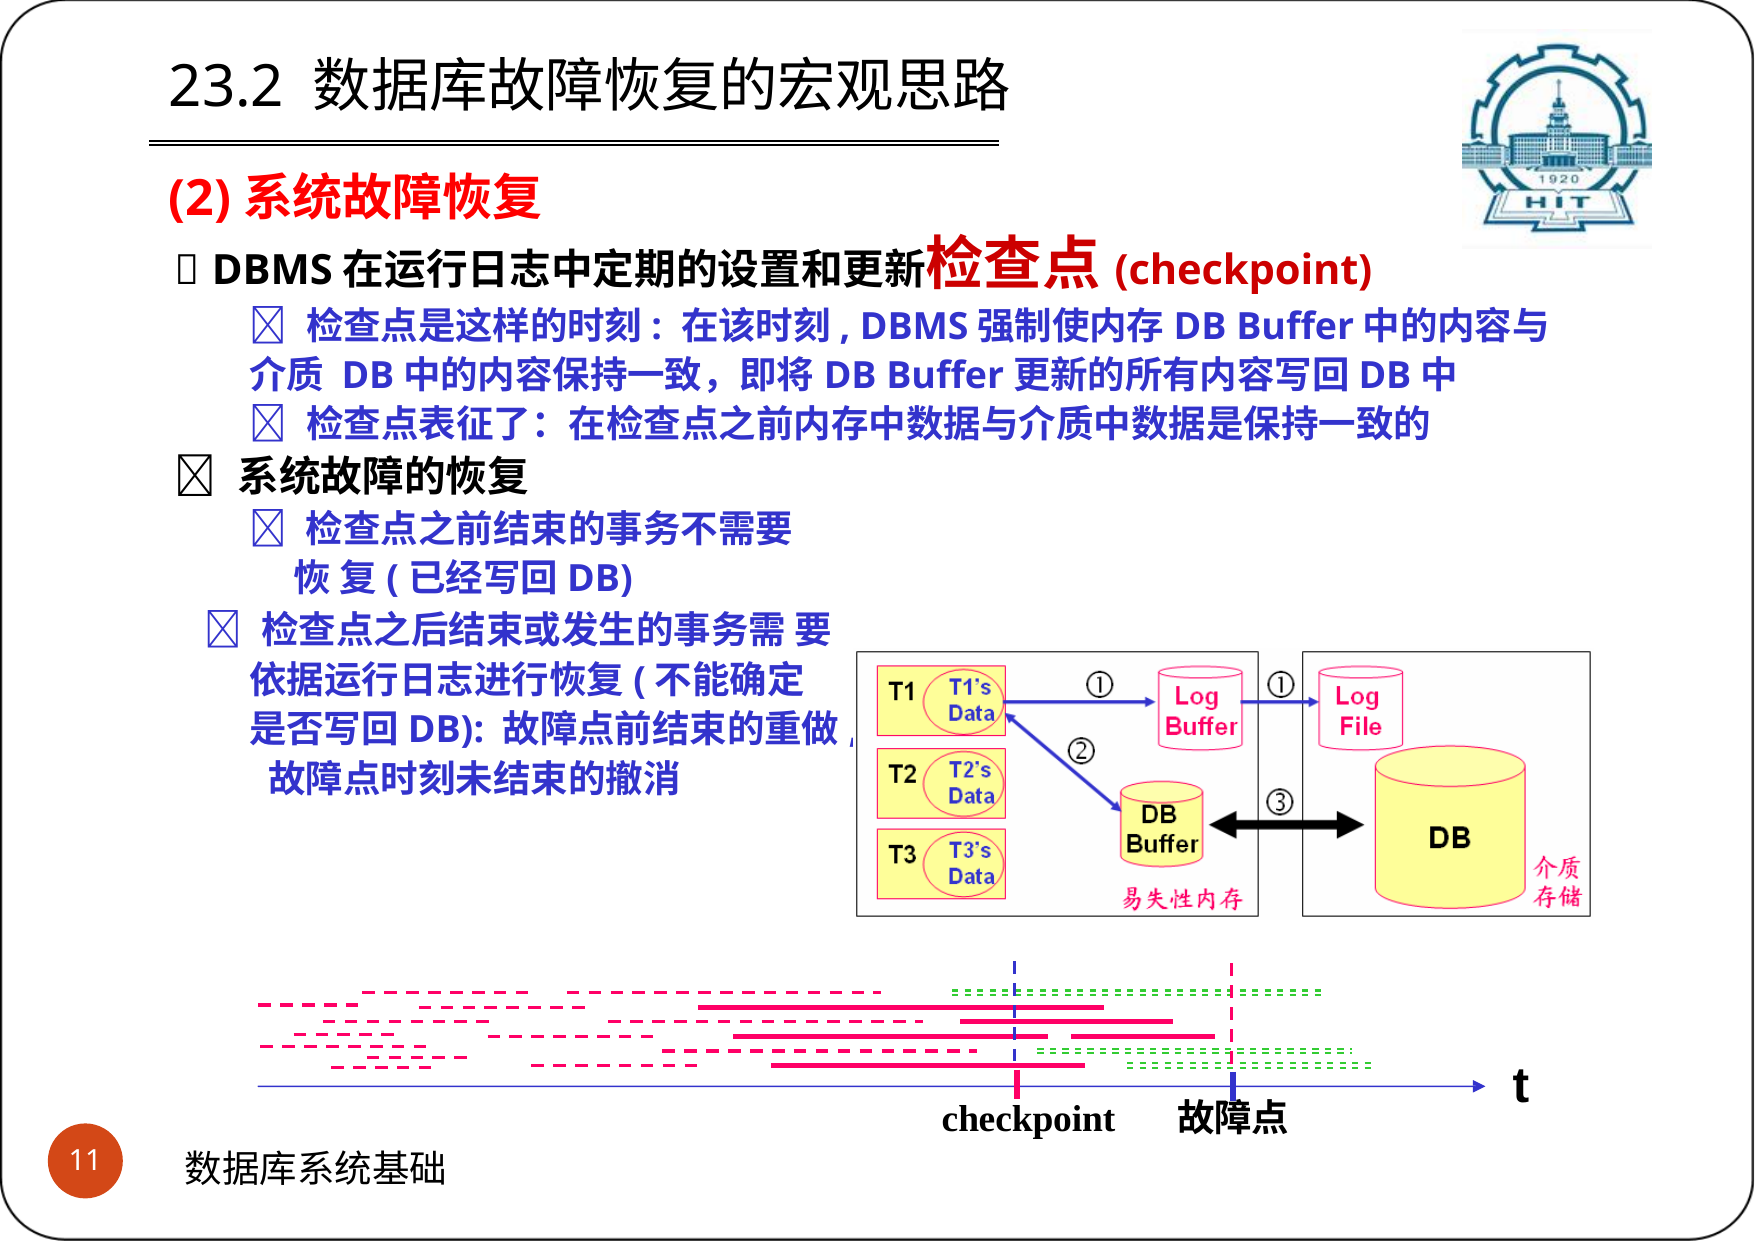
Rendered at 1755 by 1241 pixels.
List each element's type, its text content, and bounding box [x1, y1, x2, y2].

text_box 故障点 [1174, 1093, 1292, 1139]
text_box checkpoint [939, 1093, 1119, 1139]
text_box [853, 648, 1594, 920]
text_box  DBMS在运行日志中定期的设置和更新检查点(checkpoint)  检查点是这样的时刻: 在该时刻, DBMS强制使内存DB Buffer中的内容与介质 DB中的内容保持一致，即将DB Buffer更新的所有内容写回DB中  检查点表征了：在检查点之前内存中数据与介质中数据是保持一致的  系统故障的恢复  检查点之前结束的事务不需要恢 复(已经写回DB)  检查点之后结束或发生的事务需 要依据运行日志进行恢复(不能确定 是否写回DB): 故障点前结束的重做, 故障点时刻未结束的撤消 [172, 226, 1579, 801]
text_box [1234, 1080, 1486, 1093]
text_box 23.2 数据库故障恢复的宏观思路 (2)系统故障恢复 [168, 47, 1586, 226]
picture [0, 0, 1755, 1241]
text_box t [1510, 1052, 1532, 1113]
